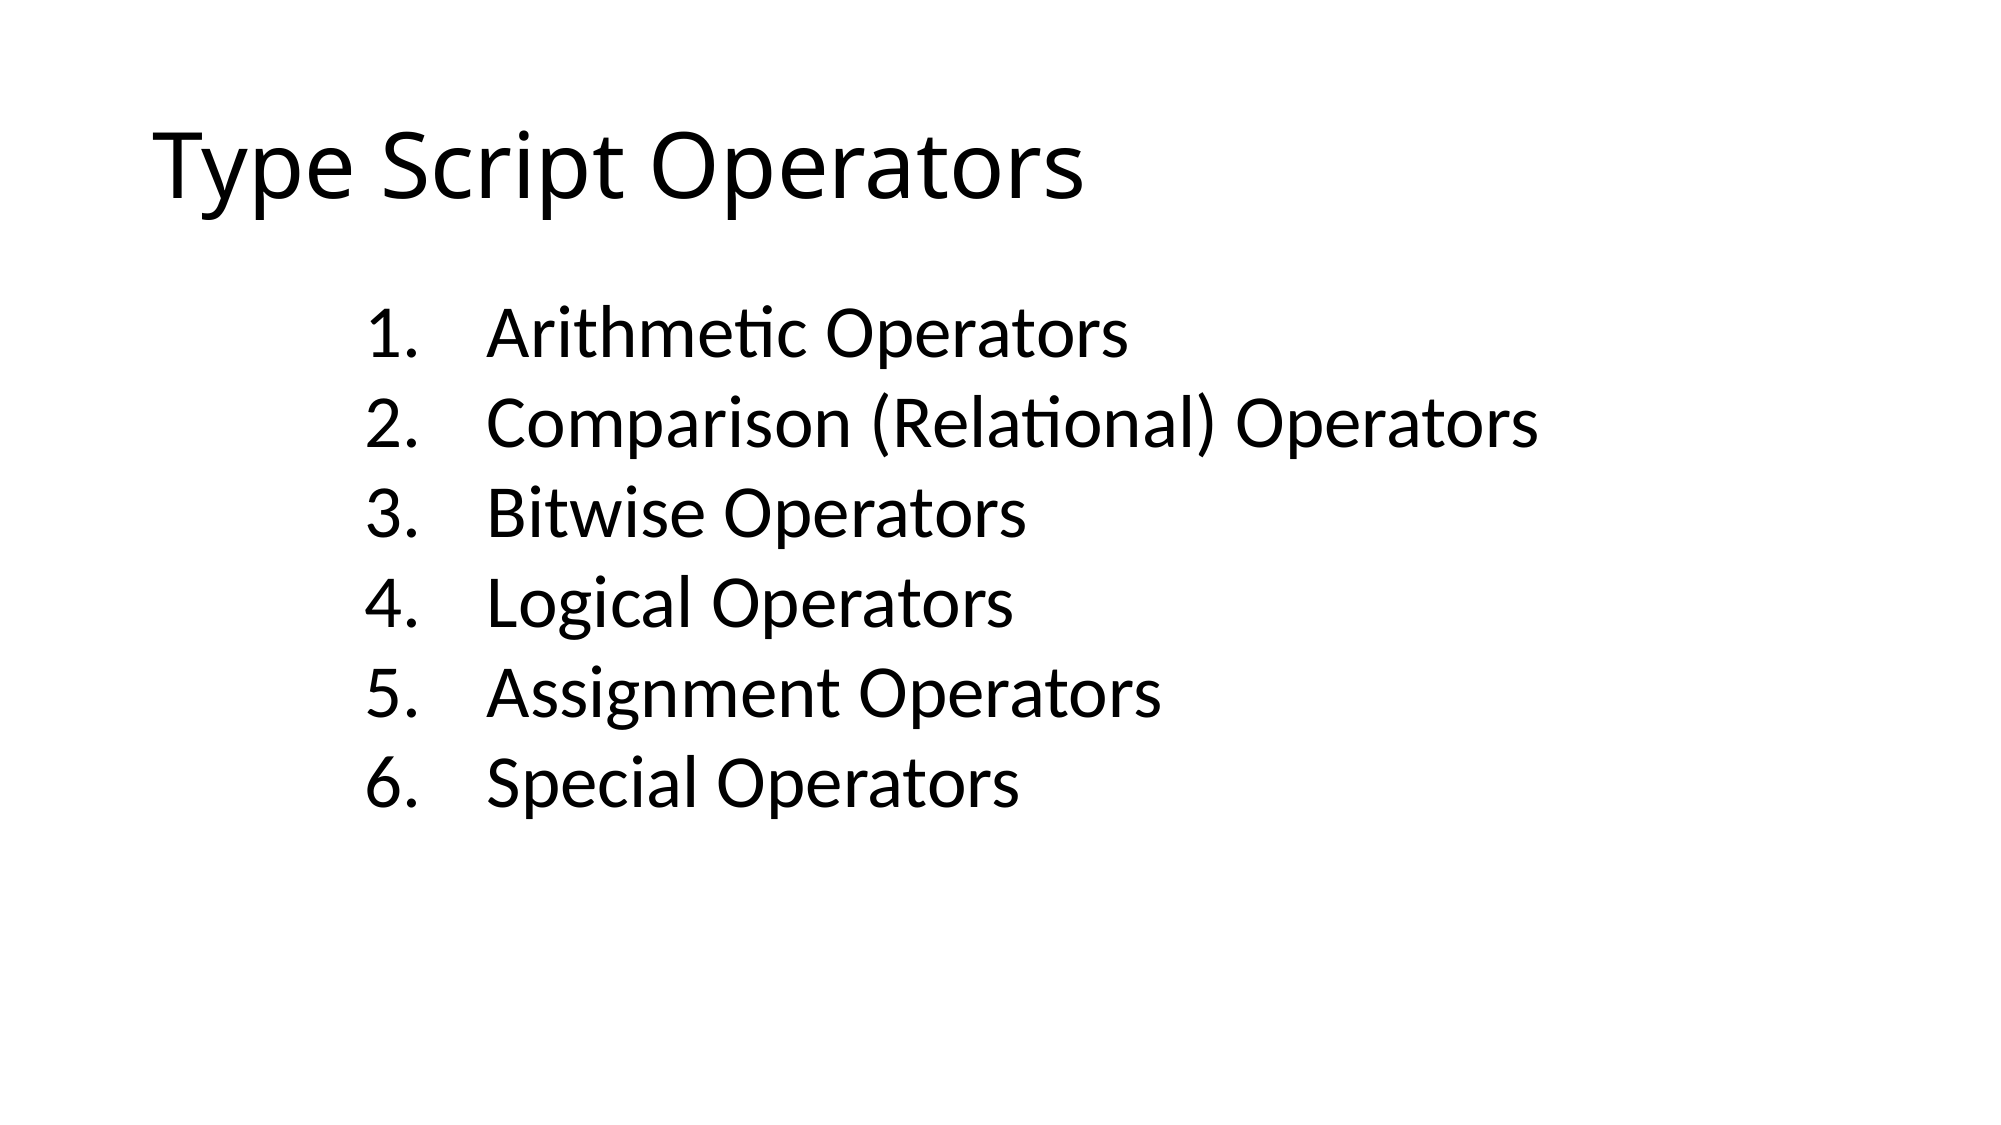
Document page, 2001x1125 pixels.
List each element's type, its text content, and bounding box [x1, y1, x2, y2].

title Type Script Operators [137, 59, 1863, 278]
text_box Arithmetic Operators Comparison (Relational) Operators Bitwise Operators Logical Operators Assignment Operators Special Operators [350, 274, 1663, 830]
